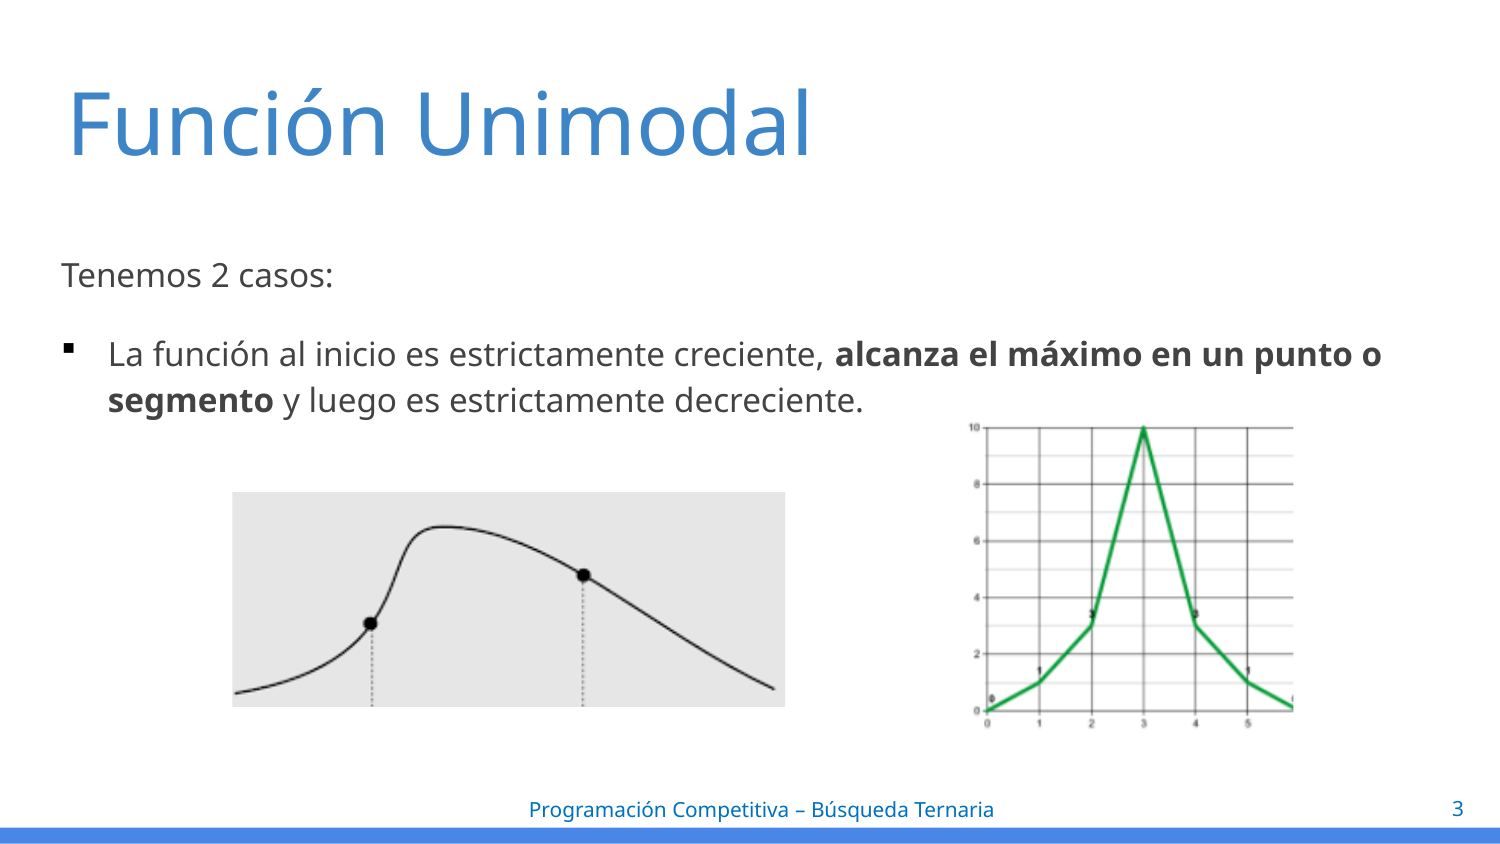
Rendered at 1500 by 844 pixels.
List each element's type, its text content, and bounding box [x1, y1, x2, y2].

title Función Unimodal [51, 51, 1449, 189]
picture [964, 421, 1294, 734]
list Tenemos 2 casos: La función al inicio es estrictamente creciente, alcanza el máximo en un punto o segmento y luego es estrictamente decreciente. [45, 232, 1444, 434]
picture [232, 492, 786, 707]
